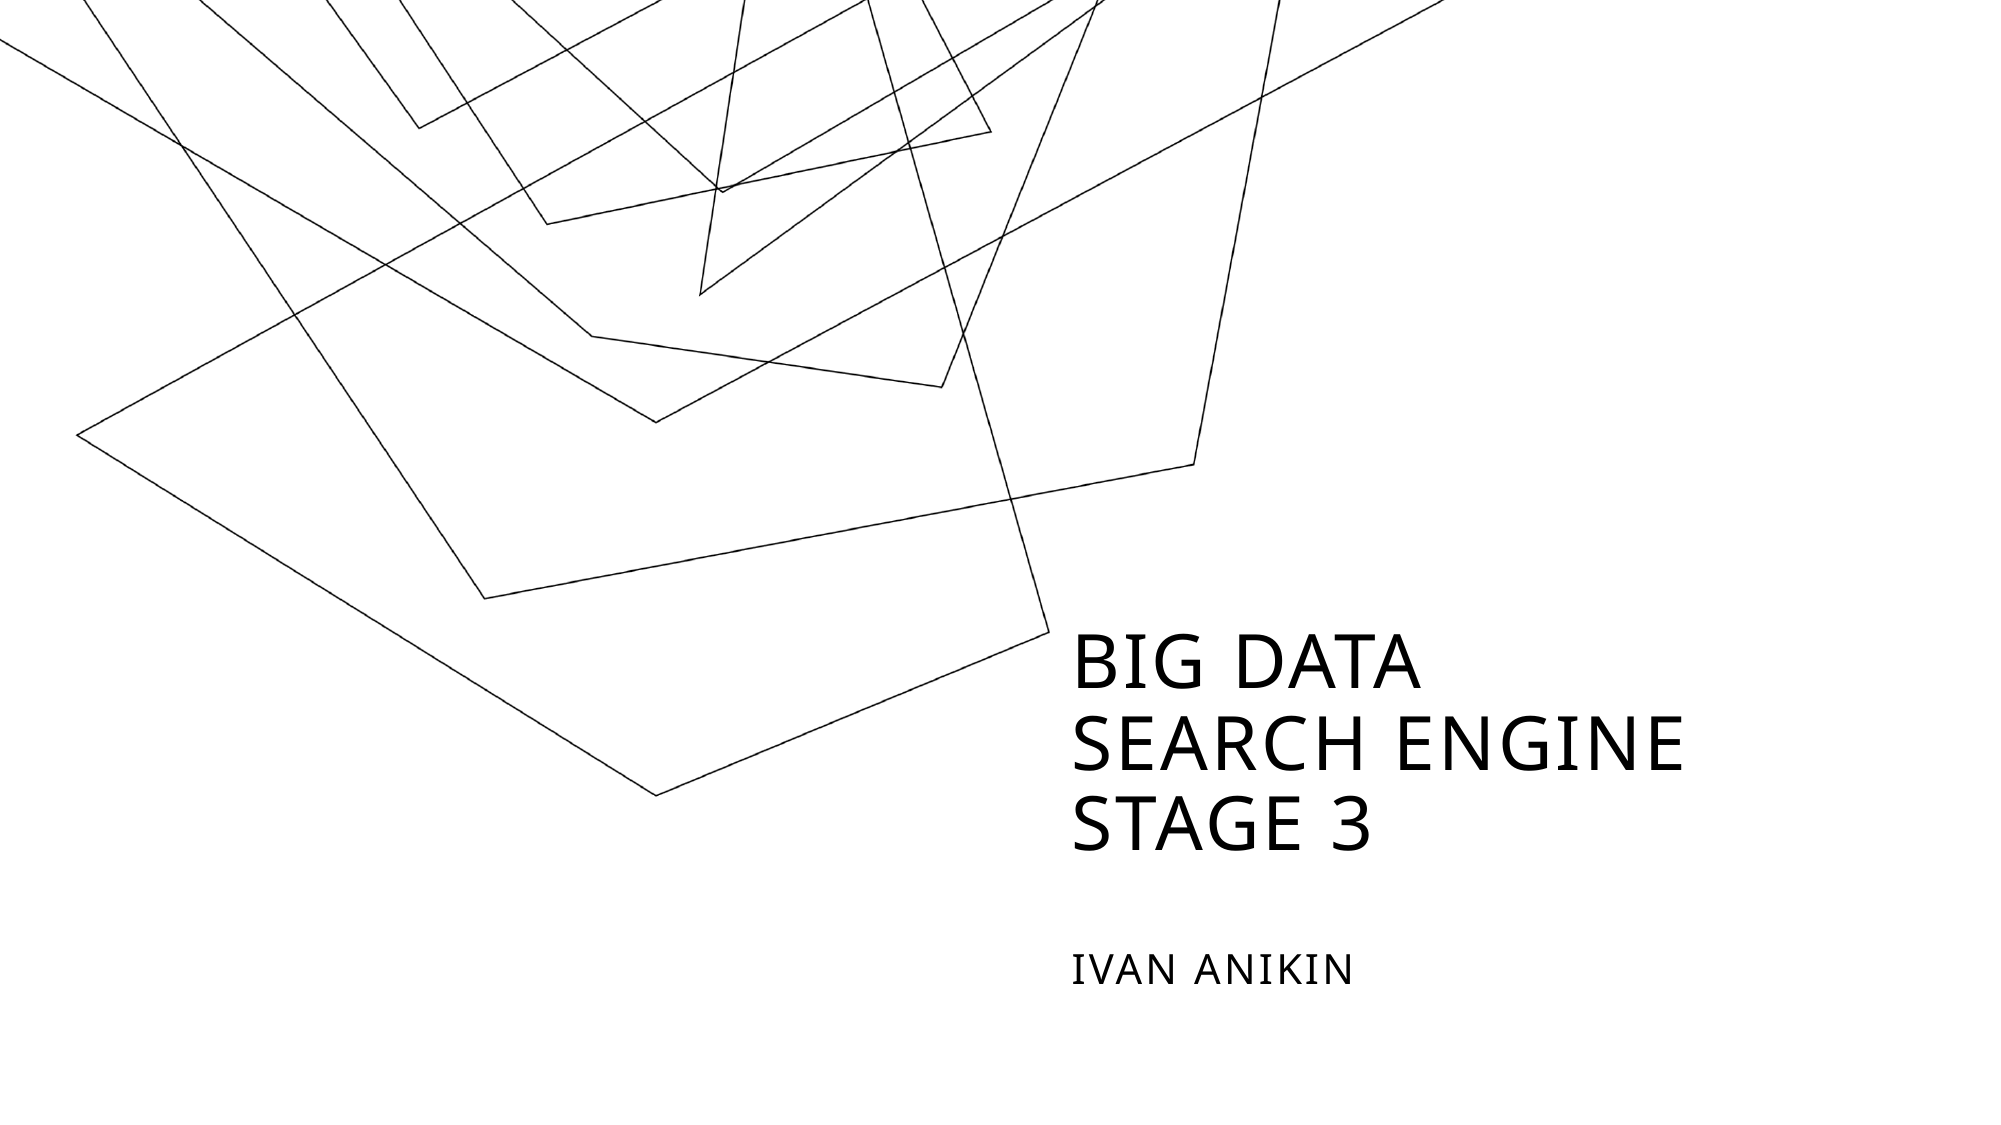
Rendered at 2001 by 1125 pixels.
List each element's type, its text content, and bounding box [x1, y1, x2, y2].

title Big data search engine stage 3 Ivan ANikin [1056, 546, 1868, 1072]
picture [0, 0, 1557, 830]
